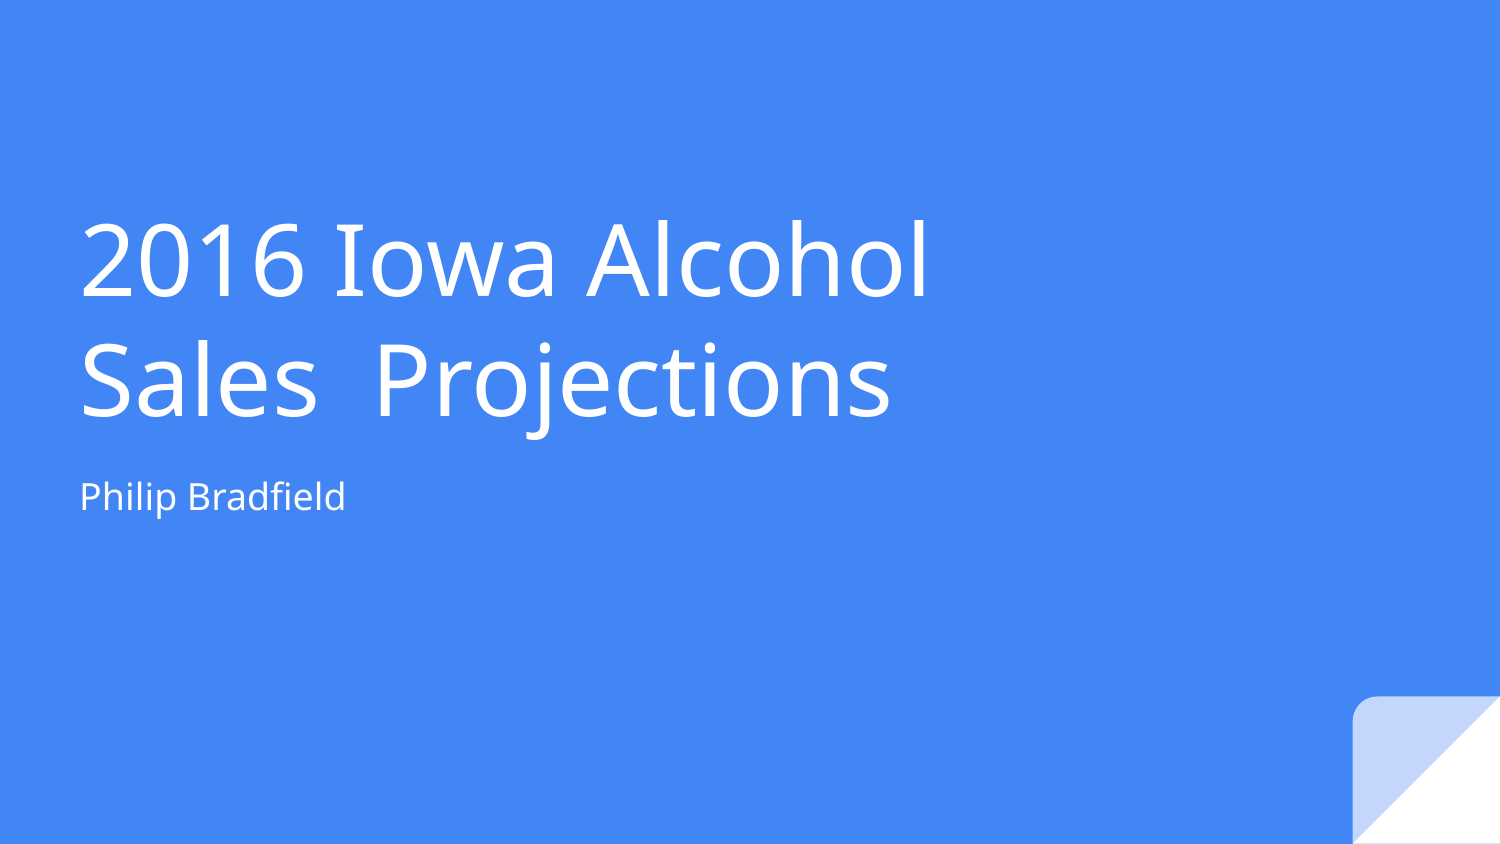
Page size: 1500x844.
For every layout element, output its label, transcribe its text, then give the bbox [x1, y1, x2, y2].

subtitle Philip Bradfield [64, 457, 1413, 529]
title 2016 Iowa Alcohol Sales Projections [64, 298, 1413, 452]
